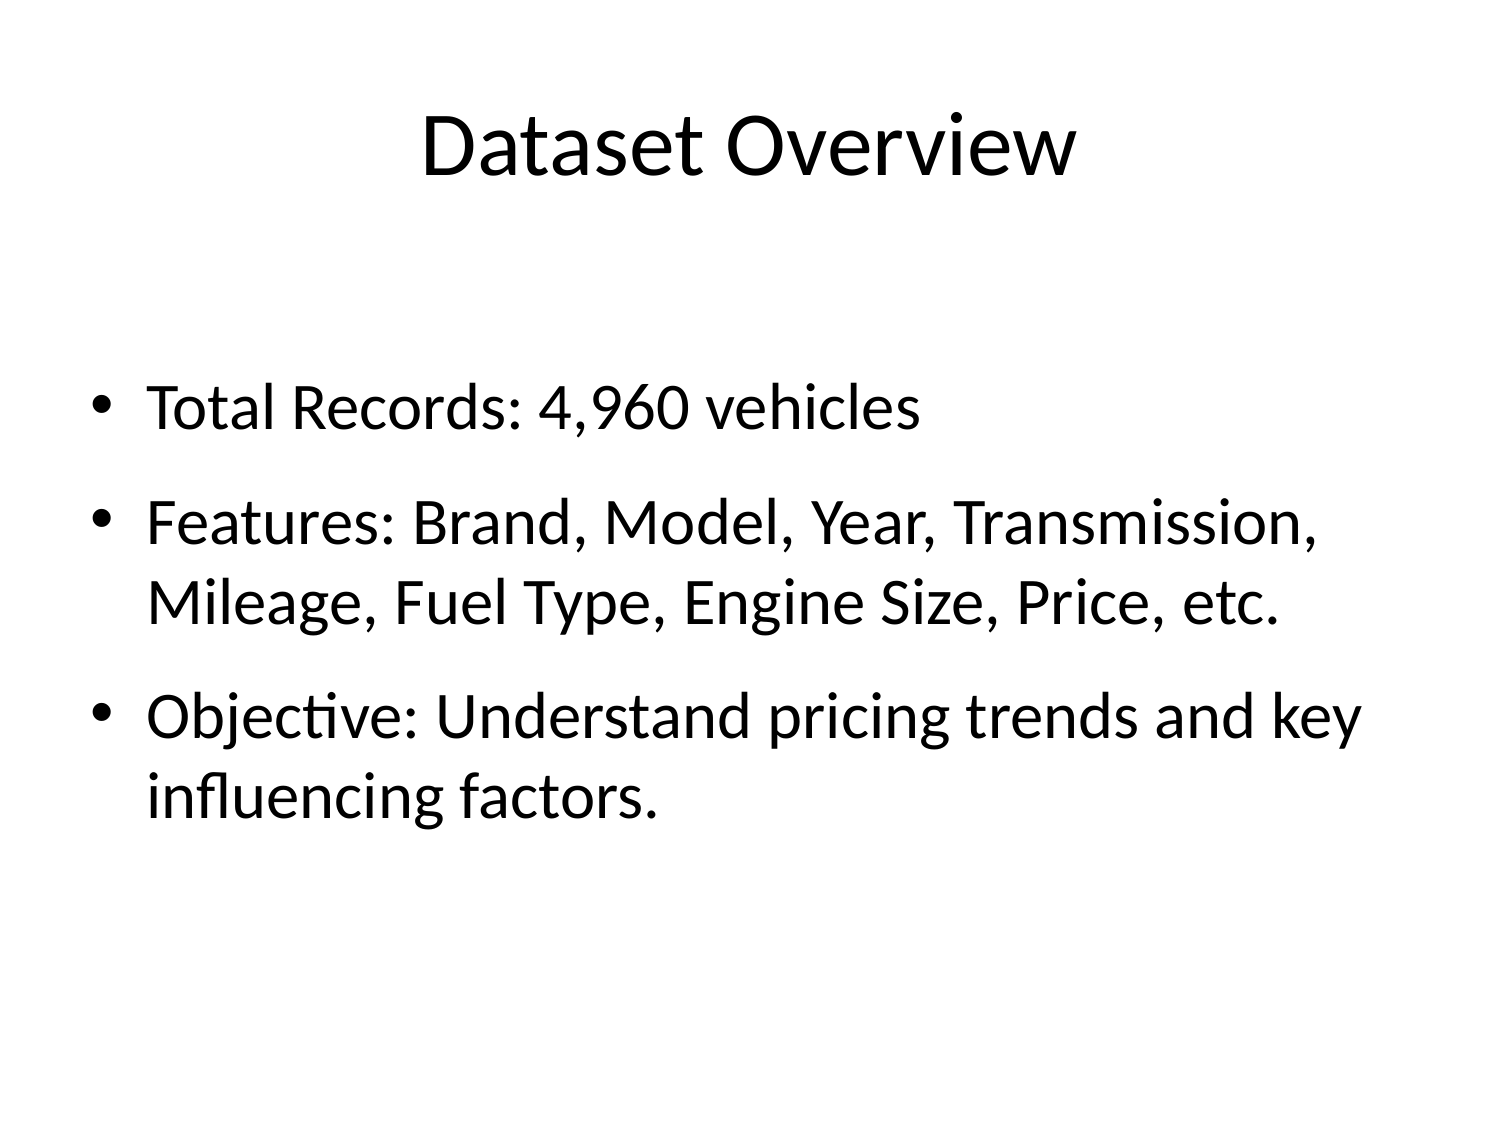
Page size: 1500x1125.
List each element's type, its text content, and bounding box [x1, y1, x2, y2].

list Total Records: 4,960 vehicles Features: Brand, Model, Year, Transmission, Mileage, Fuel Type, Engine Size, Price, etc. Objective: Understand pricing trends and key influencing factors. [75, 262, 1425, 1005]
title Dataset Overview [75, 45, 1425, 233]
